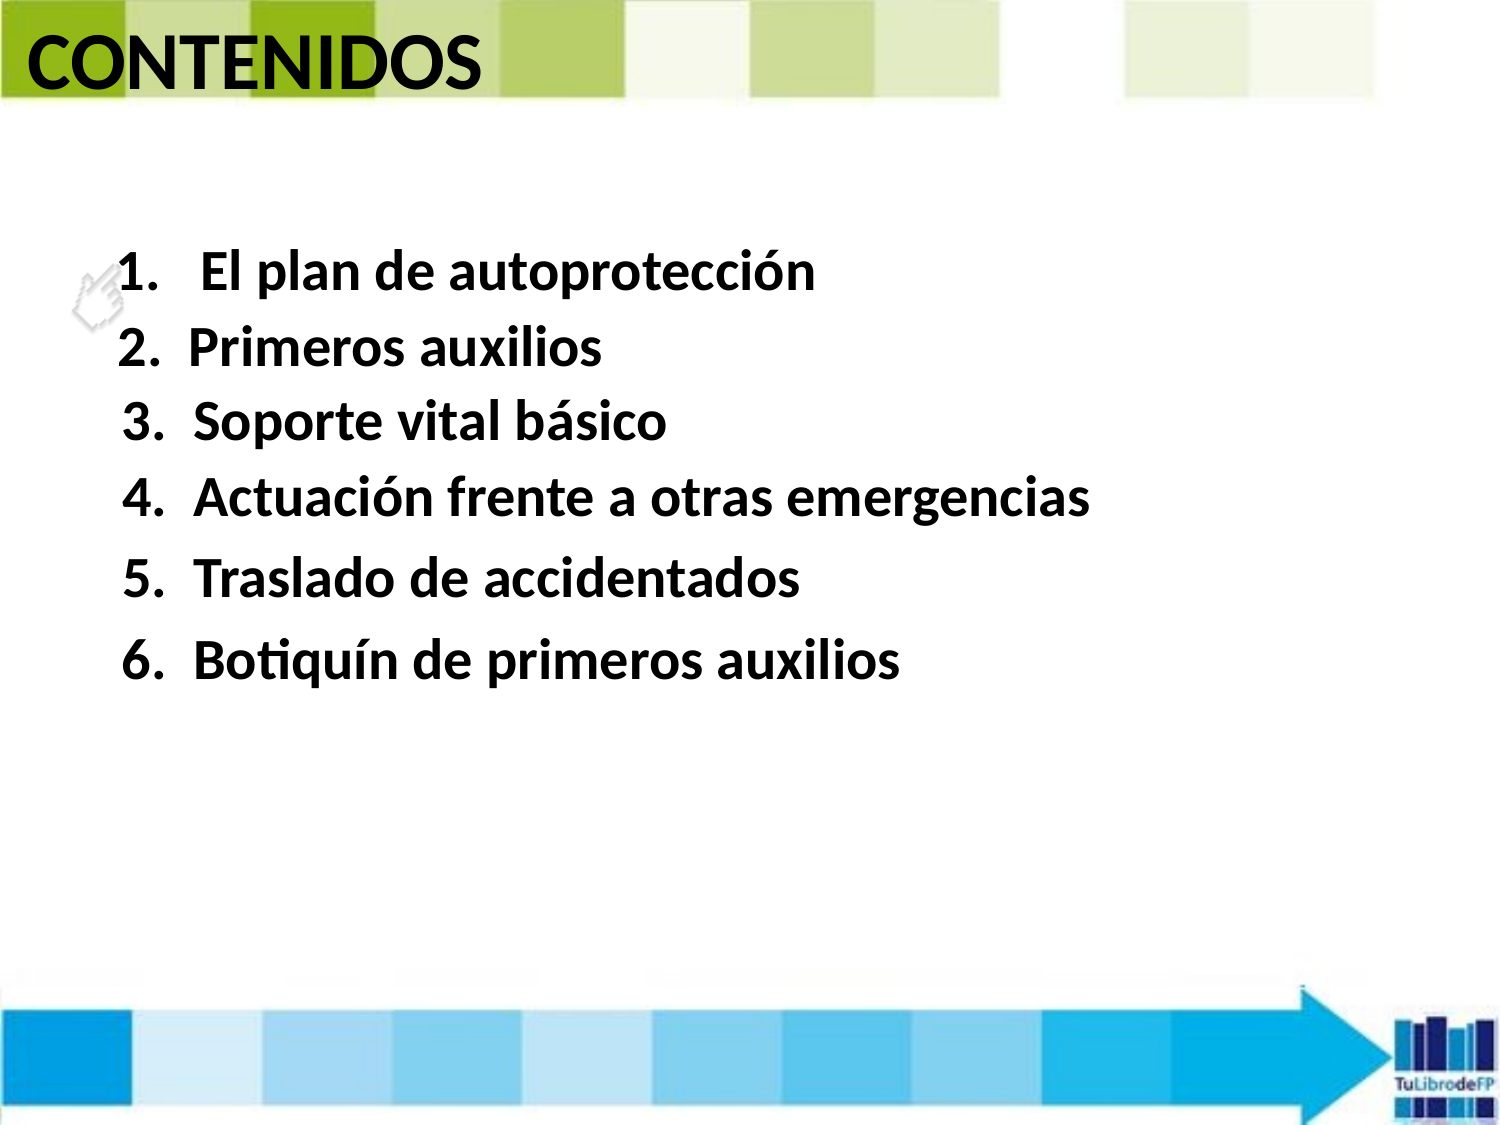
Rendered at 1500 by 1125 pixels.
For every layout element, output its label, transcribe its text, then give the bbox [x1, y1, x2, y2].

text_box 4. Actuación frente a otras emergencias [107, 450, 1460, 536]
text_box 3. Soporte vital básico [107, 374, 1378, 450]
text_box 6. Botiquín de primeros auxilios [107, 613, 1428, 699]
text_box El plan de autoprotección [100, 224, 1238, 300]
title CONTENIDOS [12, 0, 987, 114]
text_box 5. Traslado de accidentados [107, 536, 1428, 613]
picture [0, 0, 1500, 1125]
text_box 2. Primeros auxilios [102, 300, 1240, 385]
